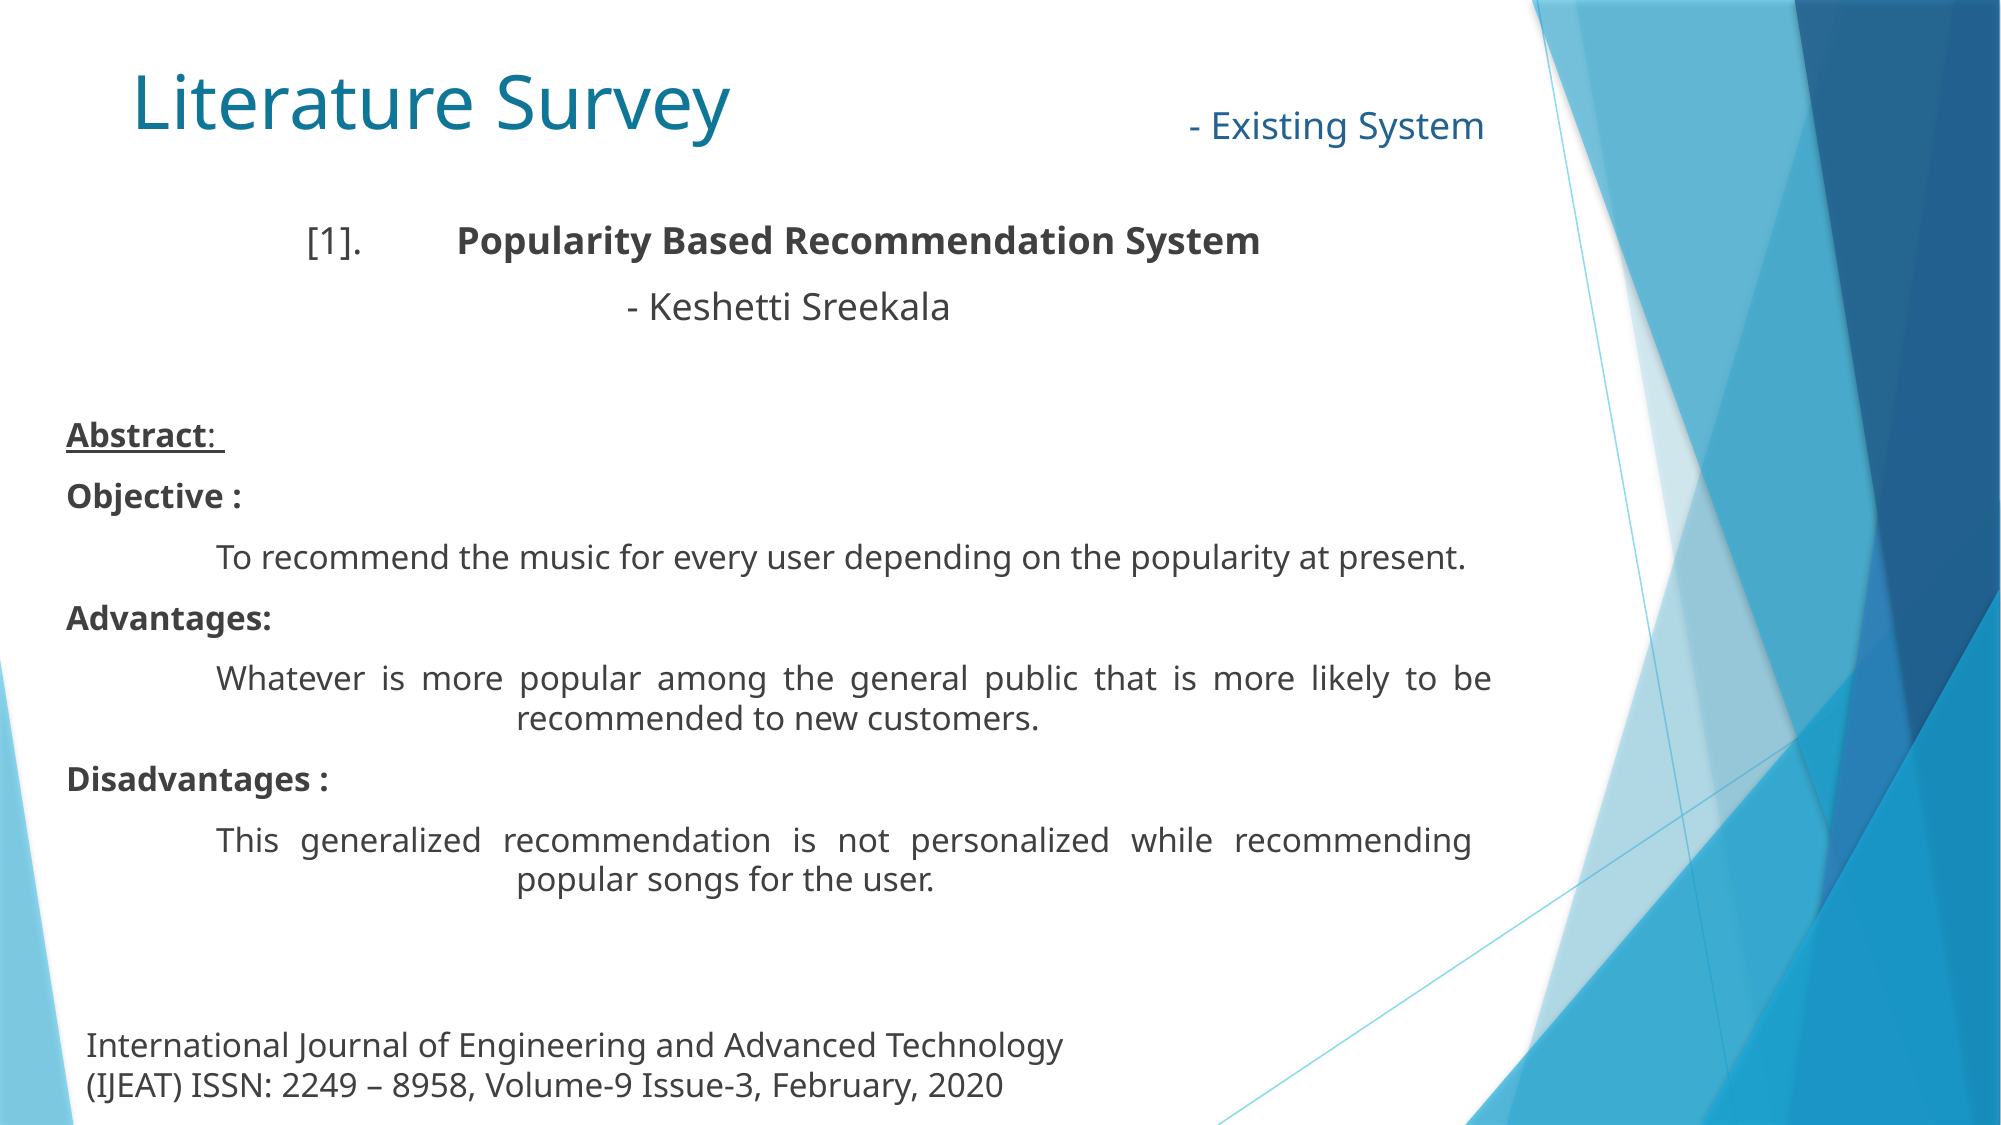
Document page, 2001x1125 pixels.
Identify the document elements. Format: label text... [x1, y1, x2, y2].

text_box International Journal of Engineering and Advanced Technology (IJEAT) ISSN: 2249 – 8958, Volume-9 Issue-3, February, 2020 [71, 1016, 1159, 1111]
text_box - Existing System [499, 94, 1501, 155]
list [1]. Popularity Based Recommendation System - Keshetti Sreekala Abstract: Objective : To recommend the music for every user depending on the popularity at present. Advantages: Whatever is more popular among the general public that is more likely to be recommended to new customers. Disadvantages : This generalized recommendation is not personalized while recommending popular songs for the user. [51, 209, 1527, 995]
title Literature Survey [116, 47, 1527, 209]
